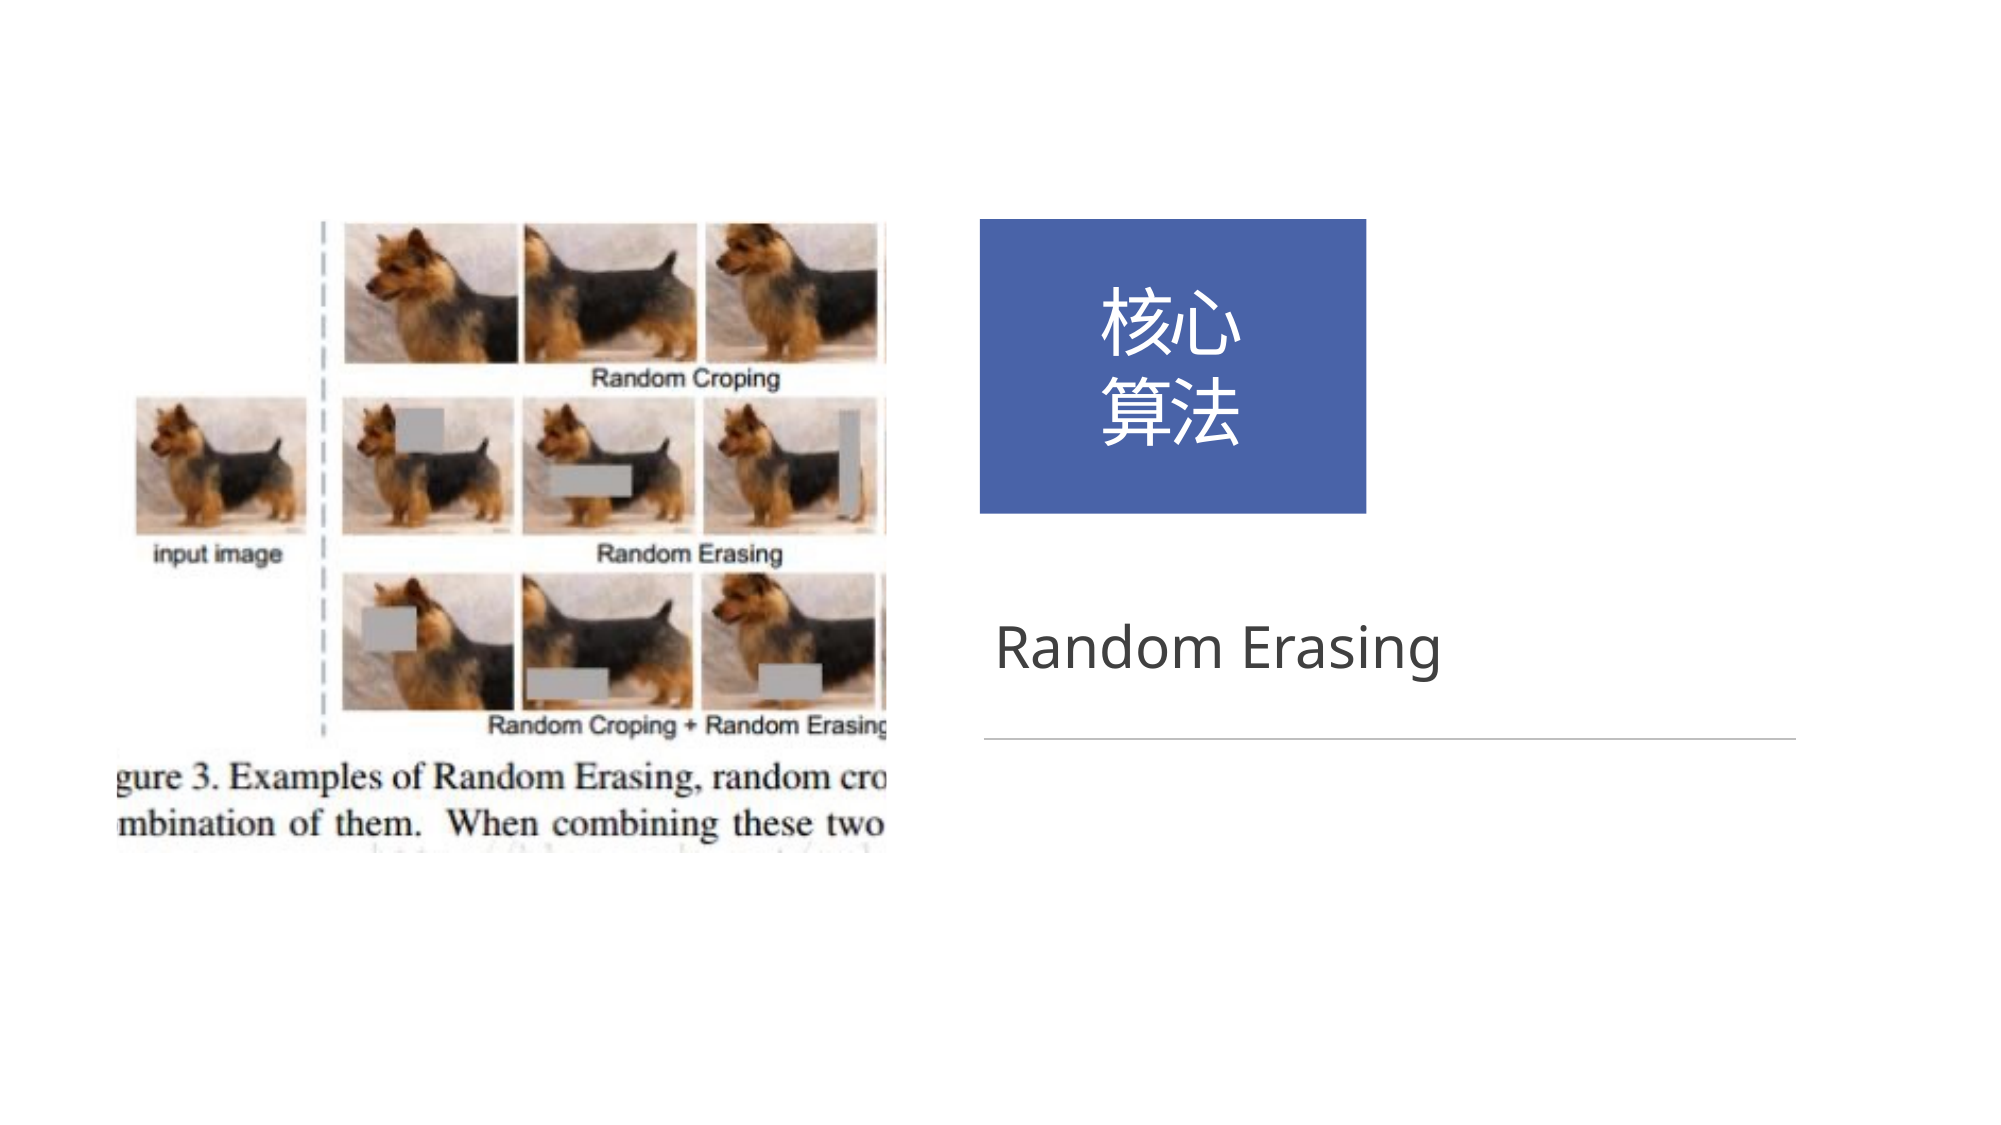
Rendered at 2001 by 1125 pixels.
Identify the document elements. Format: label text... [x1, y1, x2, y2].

text_box [979, 218, 1367, 515]
text_box 核心 算法 [1084, 267, 1262, 463]
text_box Random Erasing [979, 602, 1653, 688]
picture [116, 218, 887, 853]
